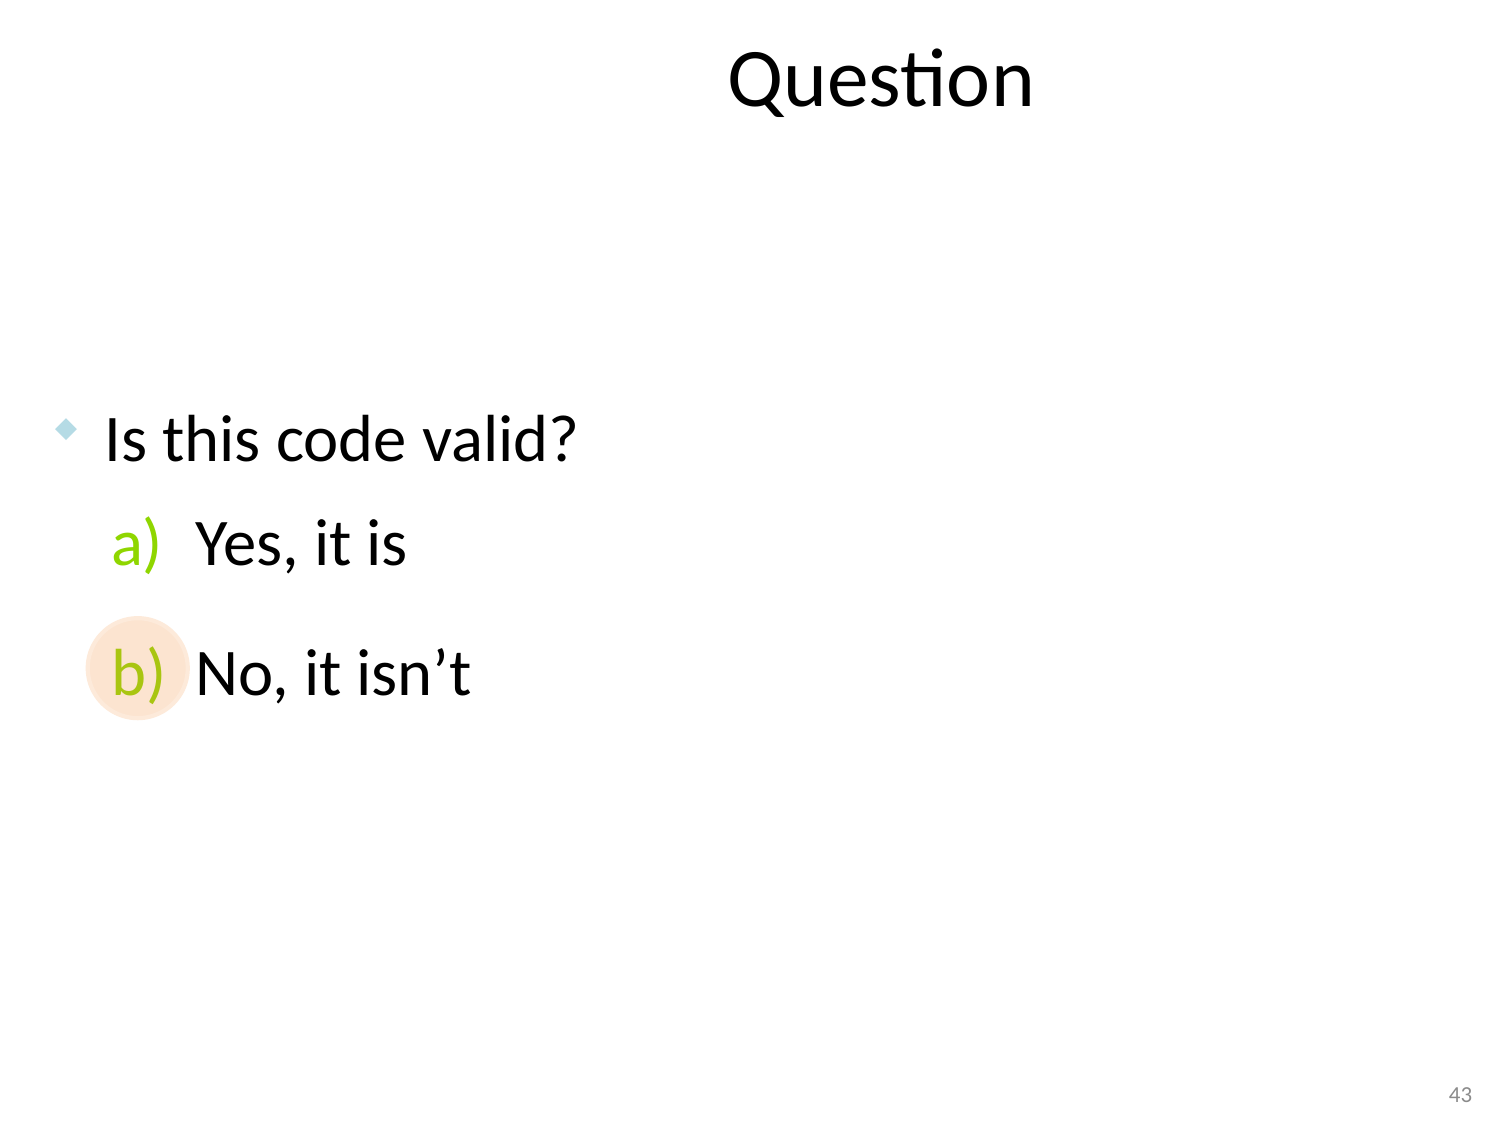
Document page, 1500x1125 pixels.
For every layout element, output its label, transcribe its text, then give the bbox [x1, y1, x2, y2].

text_box [85, 616, 190, 721]
title Question [300, 12, 1463, 150]
slide_number 43 [1412, 1074, 1488, 1113]
list Is this code valid? Yes, it is No, it isn’t [37, 387, 1463, 719]
